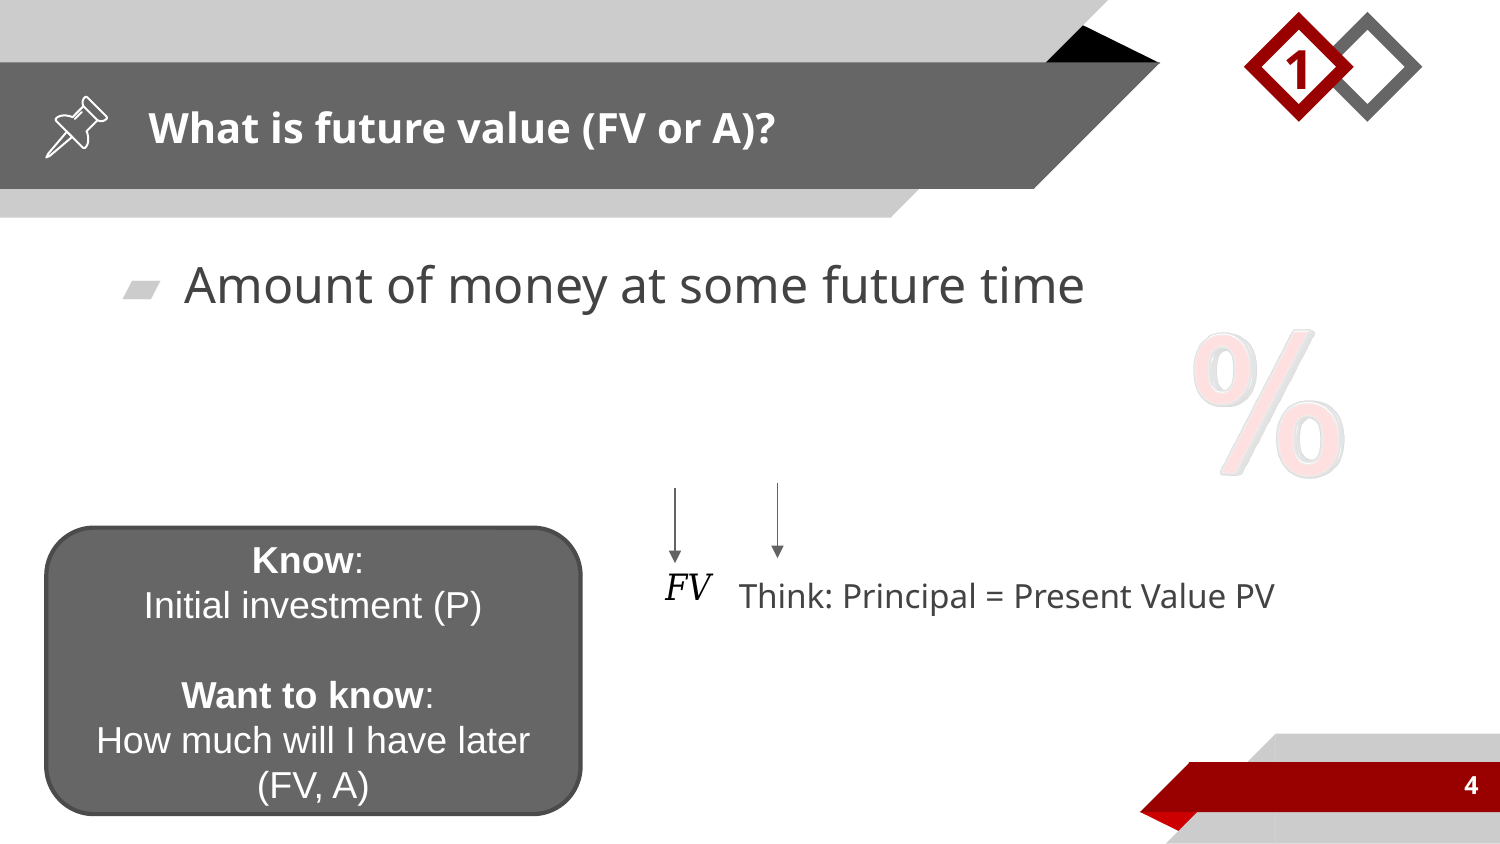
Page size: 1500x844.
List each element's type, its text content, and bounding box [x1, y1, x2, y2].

picture [359, 655, 517, 809]
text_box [1252, 7, 1414, 116]
picture [1190, 326, 1347, 481]
picture [58, 548, 216, 703]
text_box Know: Initial investment (P) Want to know: How much will I have later (FV, A) [44, 525, 583, 817]
text_box Think: Principal = Present Value PV [723, 568, 1291, 623]
slide_number 4 [1249, 760, 1494, 813]
title What is future value (FV or A)? [133, 64, 1035, 190]
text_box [45, 96, 108, 158]
